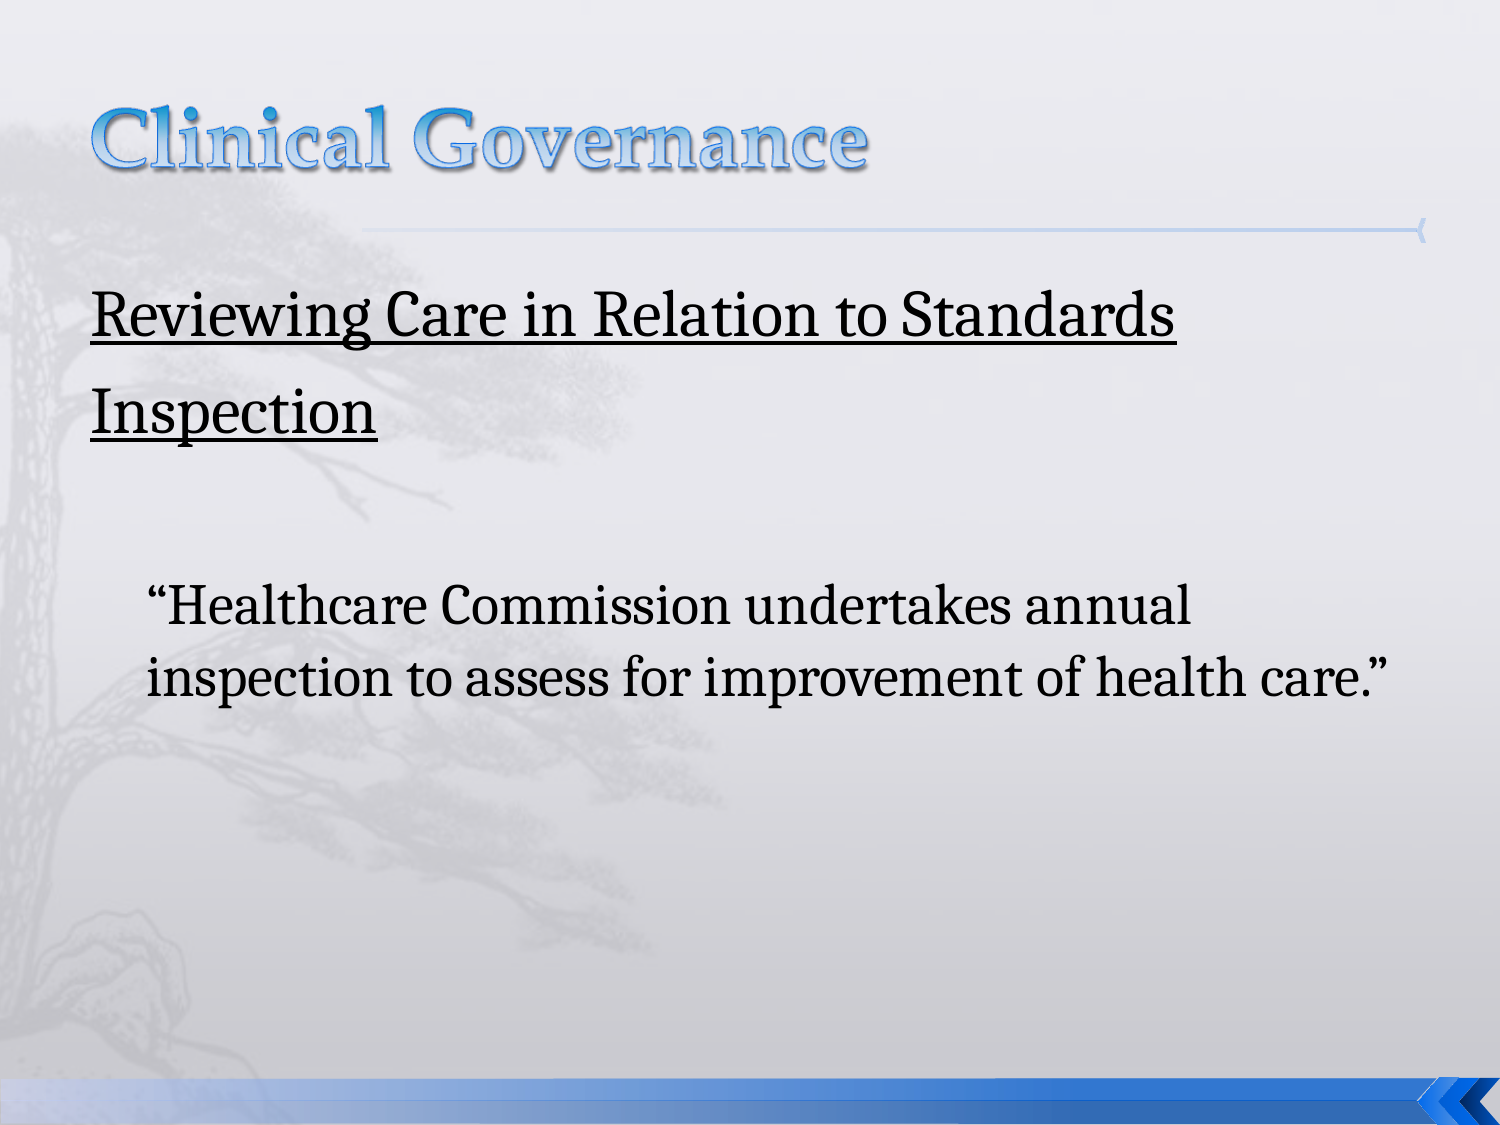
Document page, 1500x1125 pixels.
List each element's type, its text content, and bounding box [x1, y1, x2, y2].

text_box Reviewing Care in Relation to Standards Inspection “Healthcare Commission undertakes annual inspection to assess for improvement of health care.” [74, 262, 1425, 1005]
picture [34, 43, 1427, 235]
picture [0, 1077, 1437, 1125]
